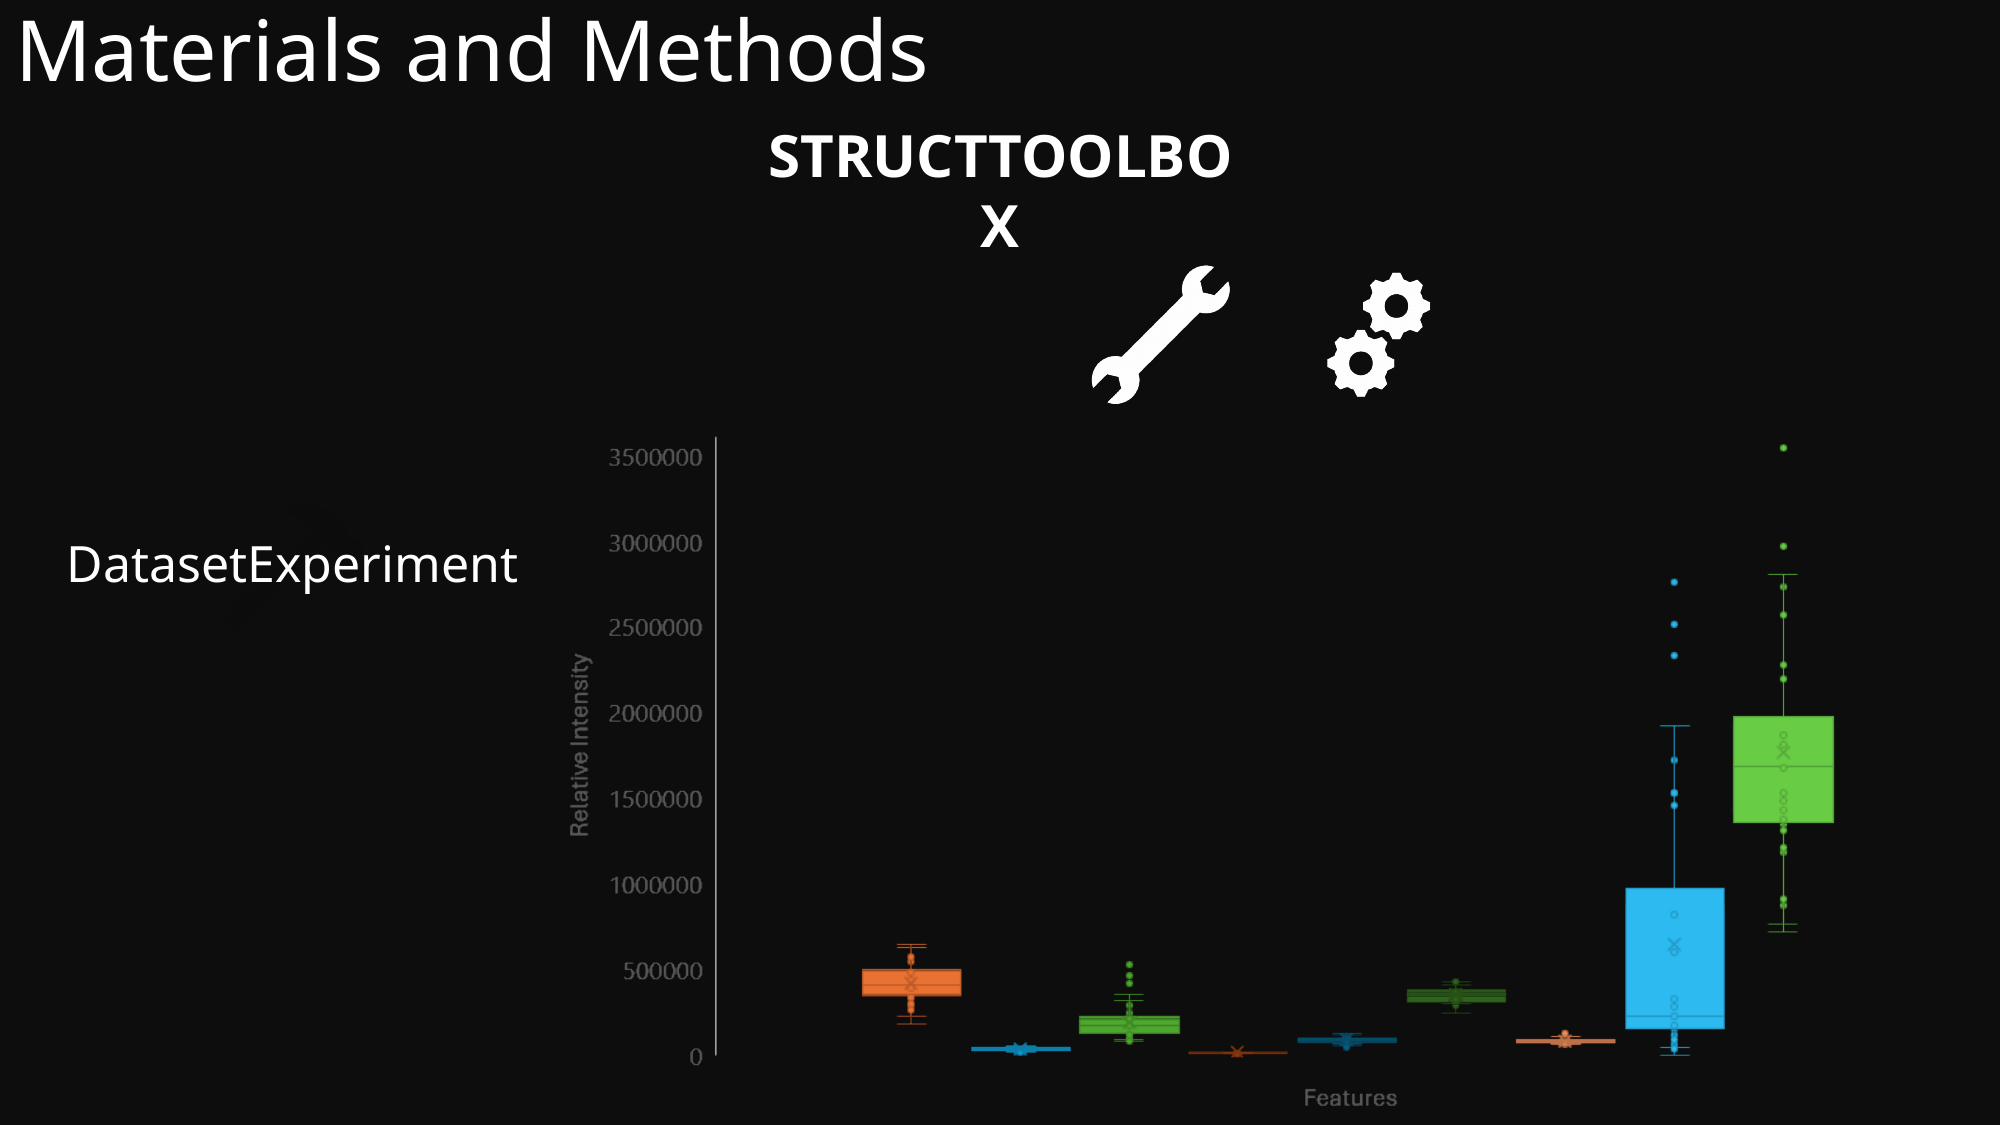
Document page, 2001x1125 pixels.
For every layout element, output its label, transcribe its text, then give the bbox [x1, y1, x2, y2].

picture [553, 424, 2000, 1125]
text_box structToolbox [746, 111, 1254, 267]
text_box DatasetExperiment [0, 524, 219, 600]
picture [1084, 259, 1236, 411]
picture [1302, 259, 1454, 411]
picture [219, 493, 371, 645]
text_box DatasetExperiment [371, 524, 553, 600]
title Materials and Methods [0, 0, 954, 108]
